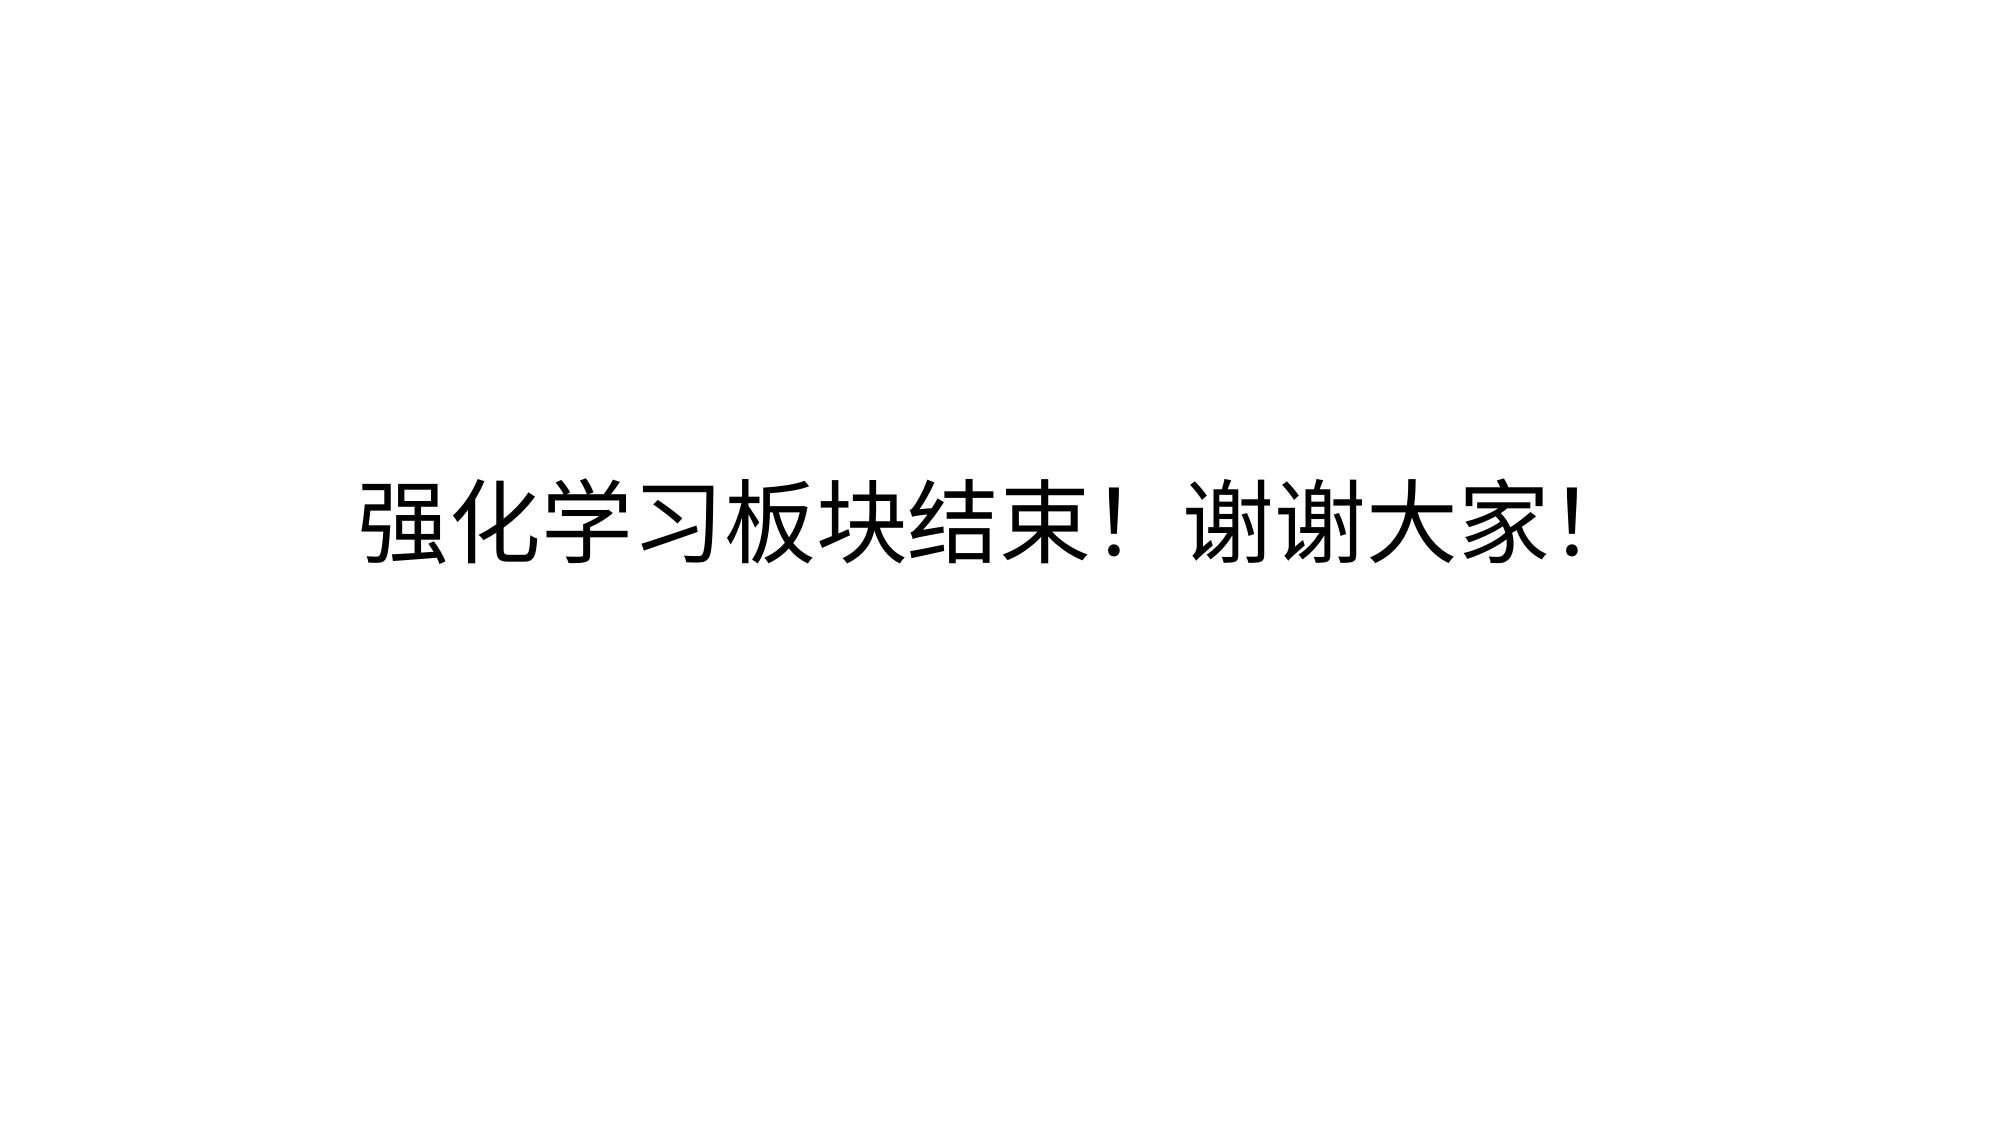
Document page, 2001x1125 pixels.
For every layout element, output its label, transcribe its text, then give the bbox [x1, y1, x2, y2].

title 强化学习板块结束！谢谢大家！ [137, 418, 1863, 636]
